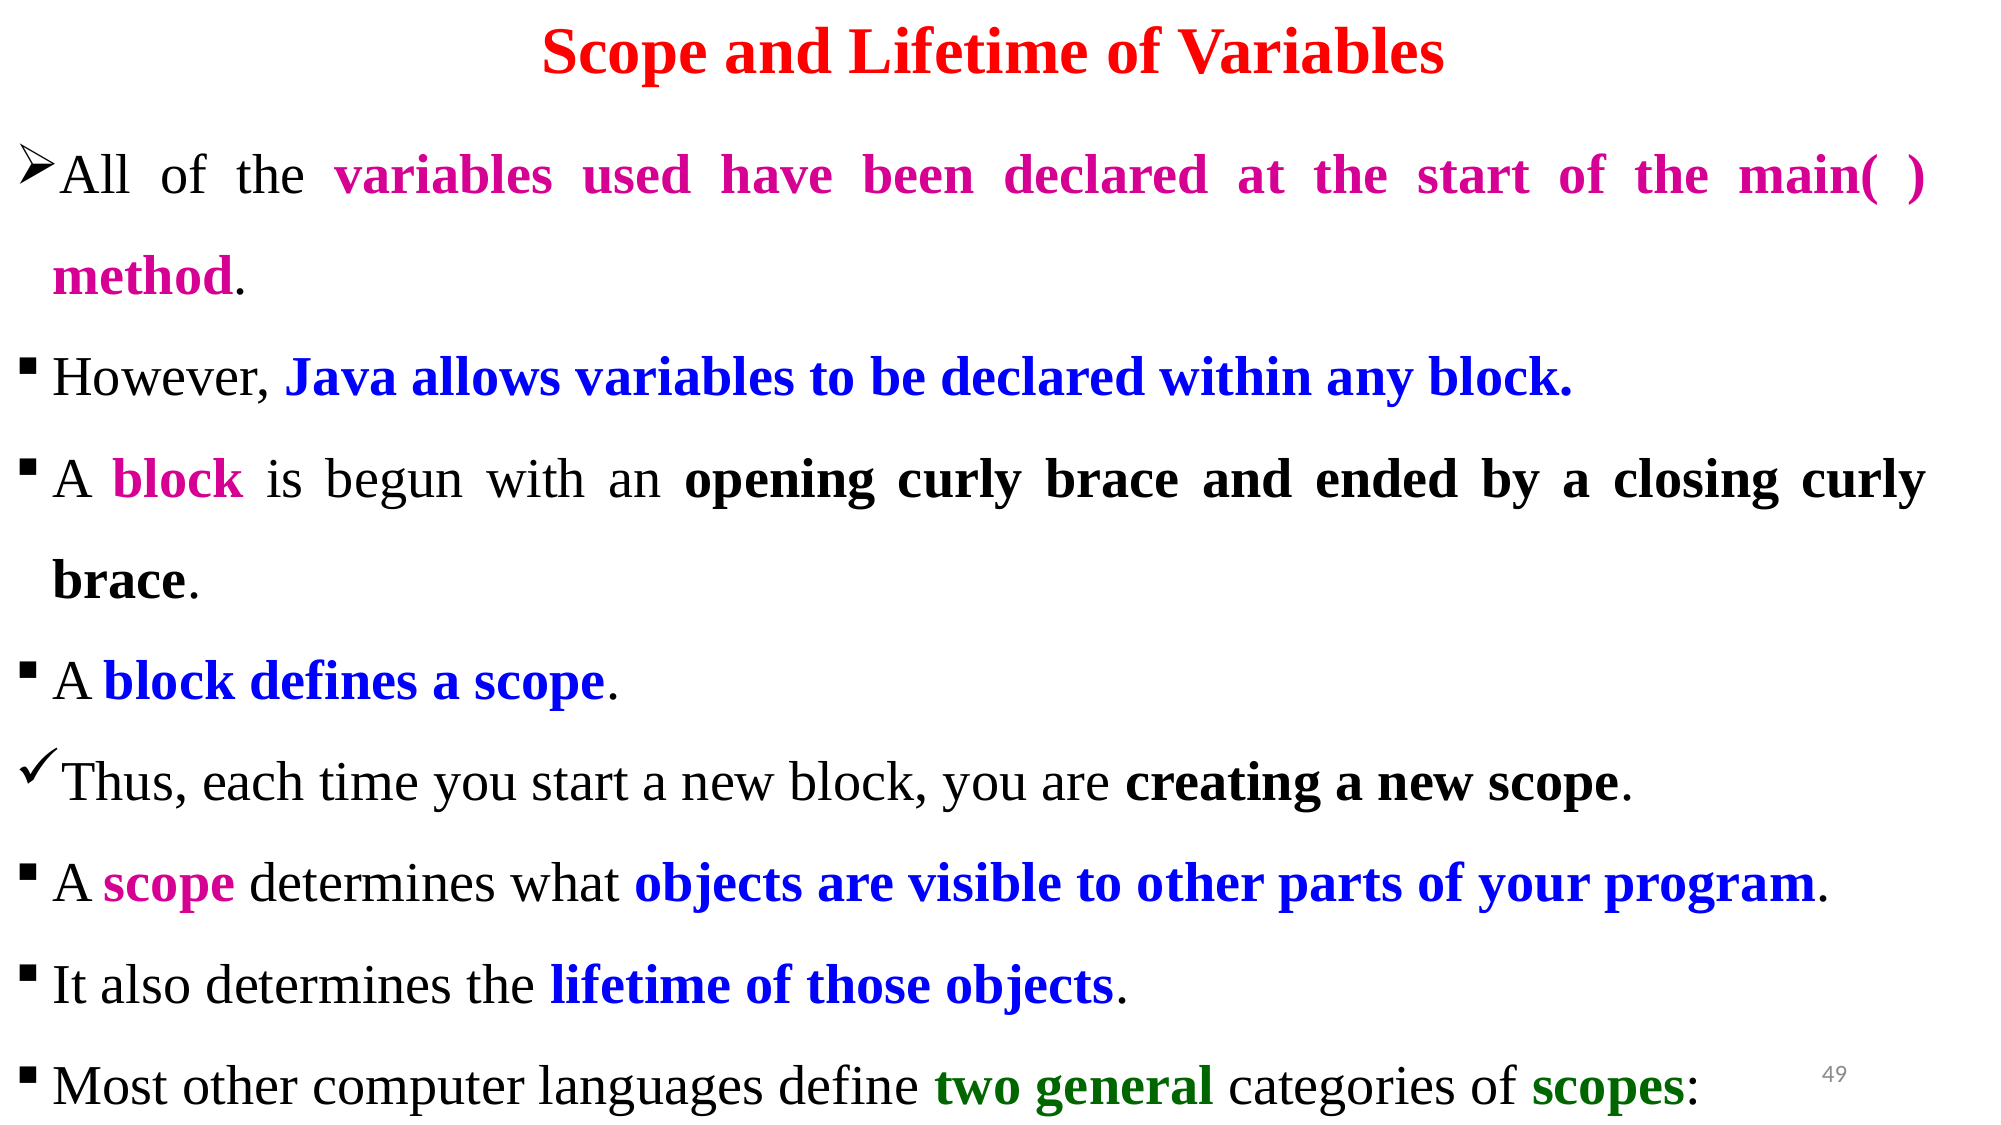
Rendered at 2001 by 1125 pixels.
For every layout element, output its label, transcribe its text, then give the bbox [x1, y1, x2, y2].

list All of the variables used have been declared at the start of the main( ) method. However, Java allows variables to be declared within any block. A block is begun with an opening curly brace and ended by a closing curly brace. A block defines a scope. Thus, each time you start a new block, you are creating a new scope. A scope determines what objects are visible to other parts of your program. It also determines the lifetime of those objects. Most other computer languages define two general categories of scopes: global and local. [0, 95, 1943, 1125]
slide_number 49 [1412, 1042, 1863, 1103]
text_box Scope and Lifetime of Variables [462, 0, 1526, 95]
